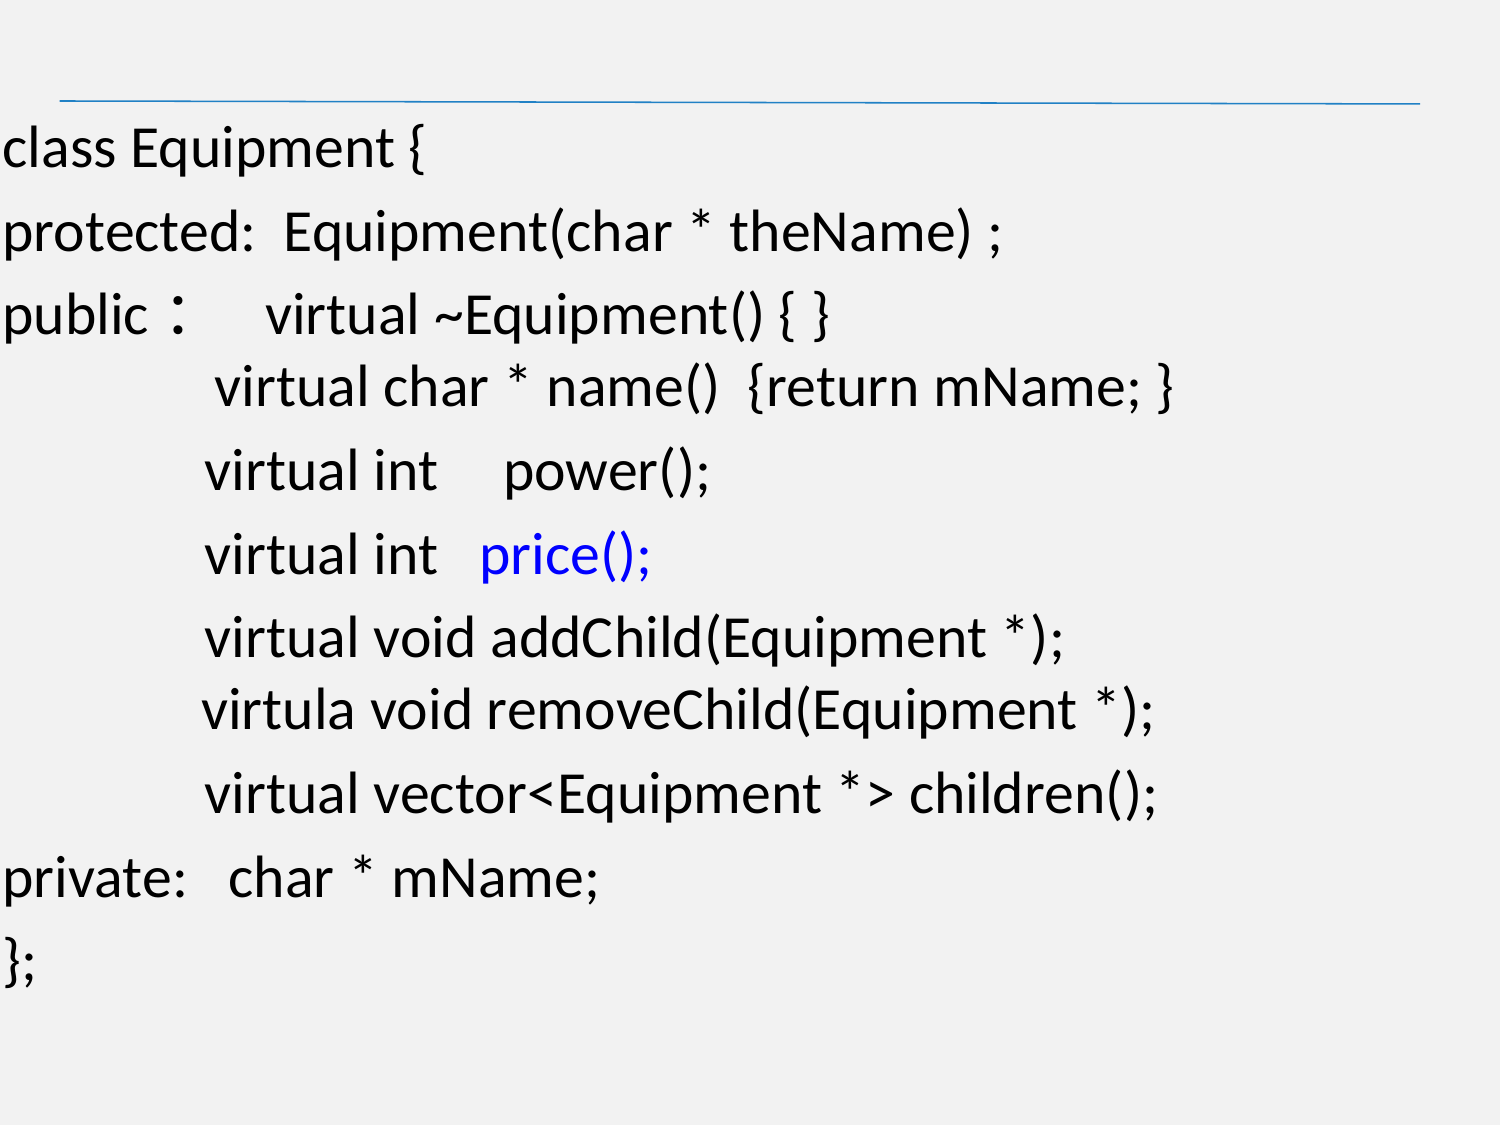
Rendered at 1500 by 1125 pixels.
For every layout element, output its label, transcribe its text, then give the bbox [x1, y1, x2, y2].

list class Equipment { protected: Equipment(char * theName) ; public： virtual ~Equipment() { } virtual char * name() {return mName; } virtual int power(); virtual int price(); virtual void addChild(Equipment *); virtula void removeChild(Equipment *); virtual vector<Equipment *> children(); private: char * mName; }; [0, 99, 1438, 1125]
